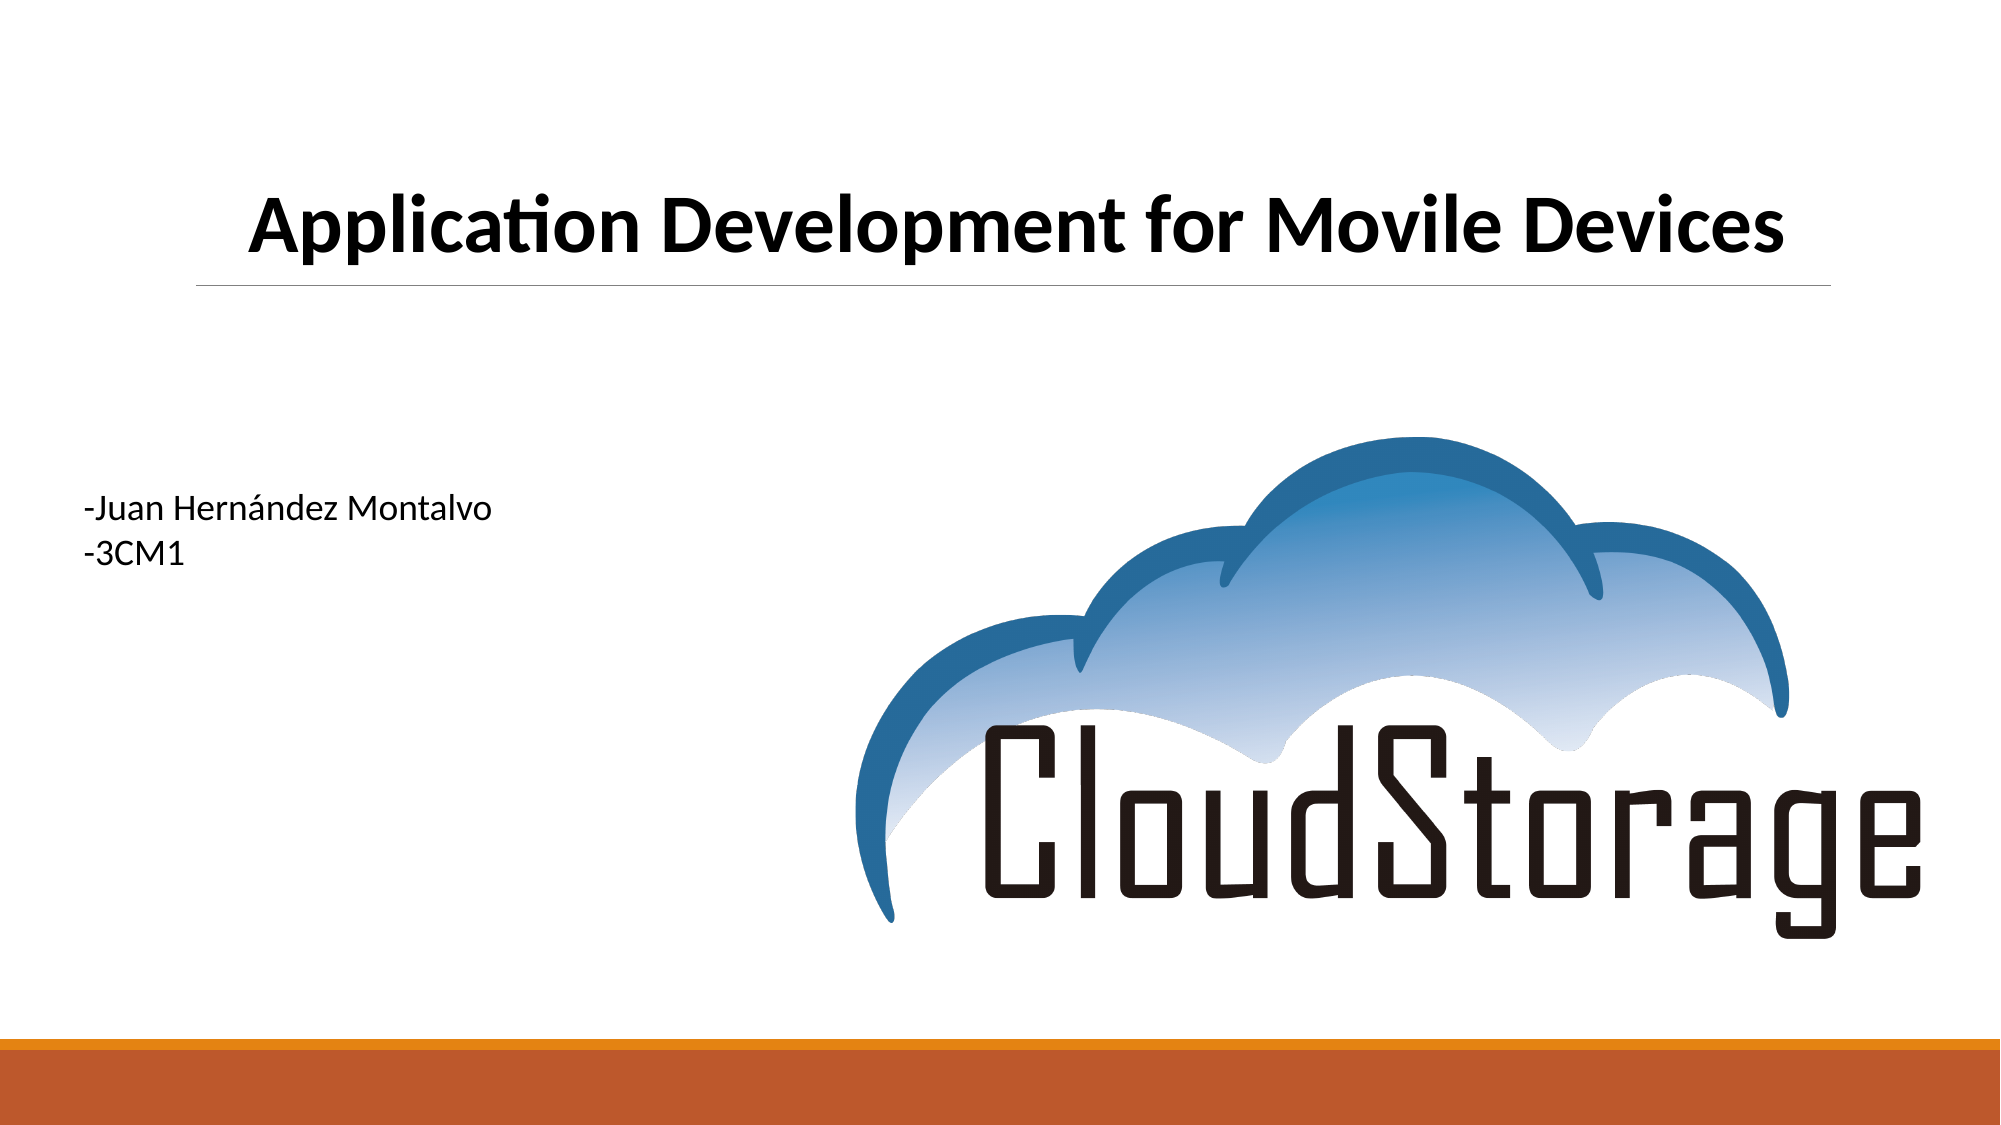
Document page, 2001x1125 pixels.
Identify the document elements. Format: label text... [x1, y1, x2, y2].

text_box Application Development for Movile Devices [233, 162, 1855, 322]
text_box -Juan Hernández Montalvo -3CM1 [68, 475, 586, 581]
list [785, 348, 1979, 1026]
